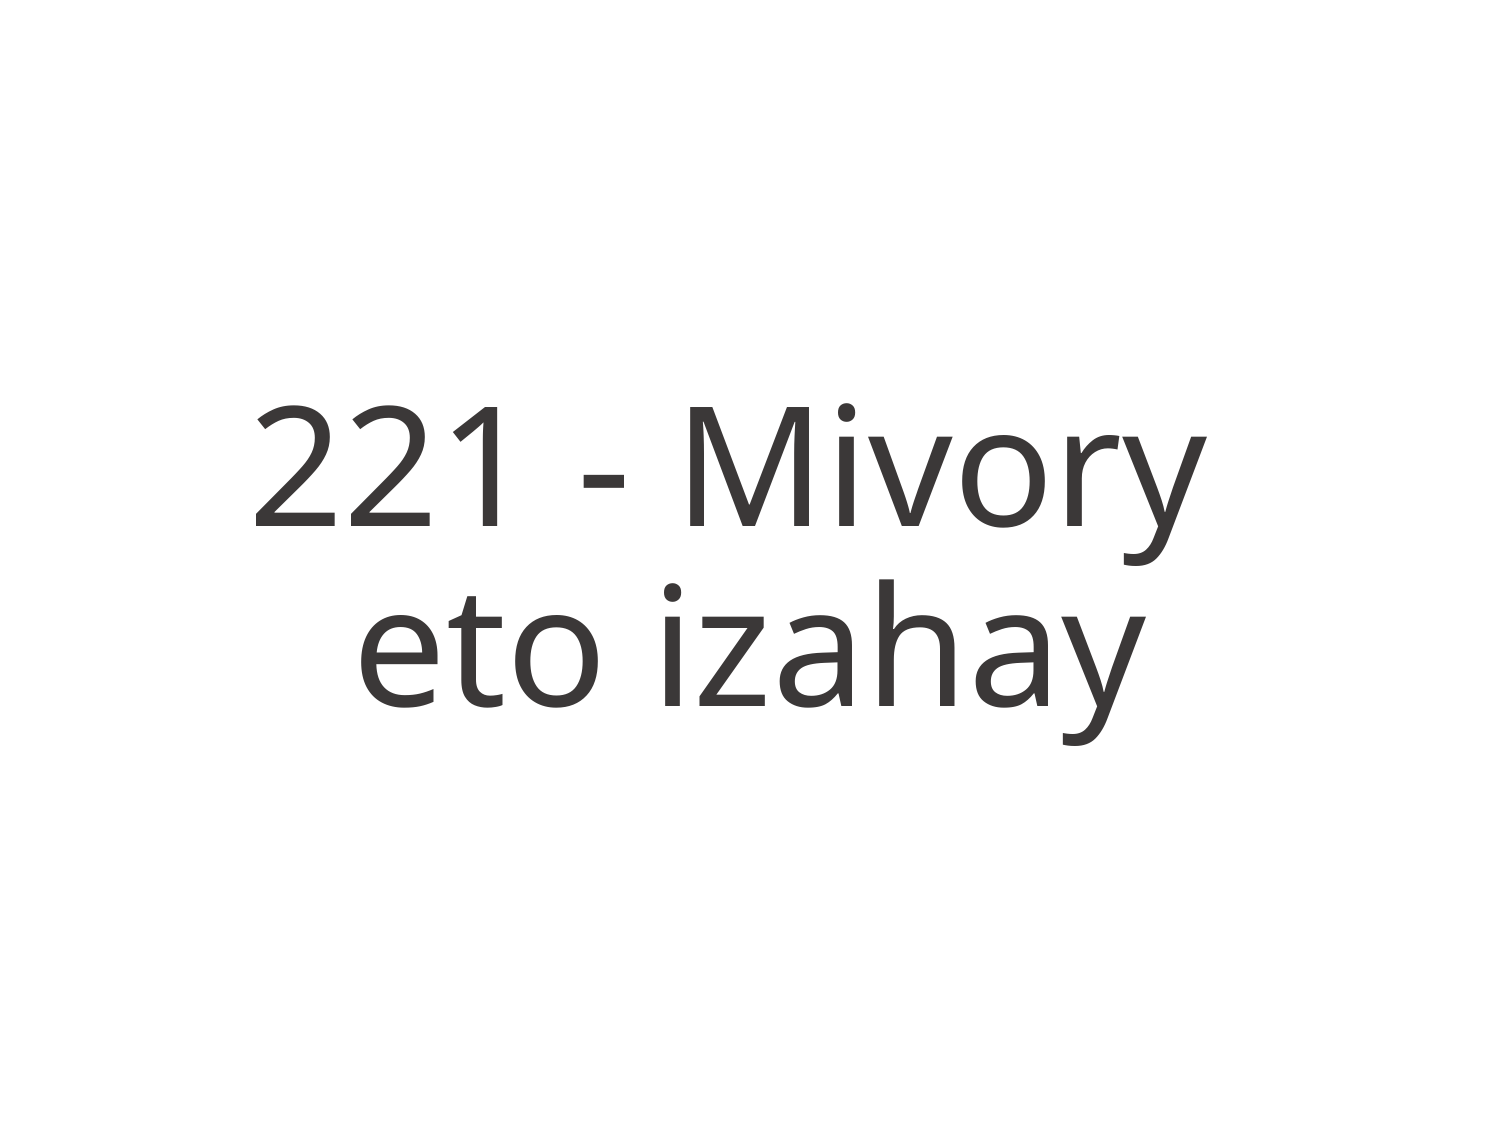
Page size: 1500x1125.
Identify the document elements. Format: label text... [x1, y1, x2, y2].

title 221 - Mivory eto izahay [103, 453, 1397, 672]
